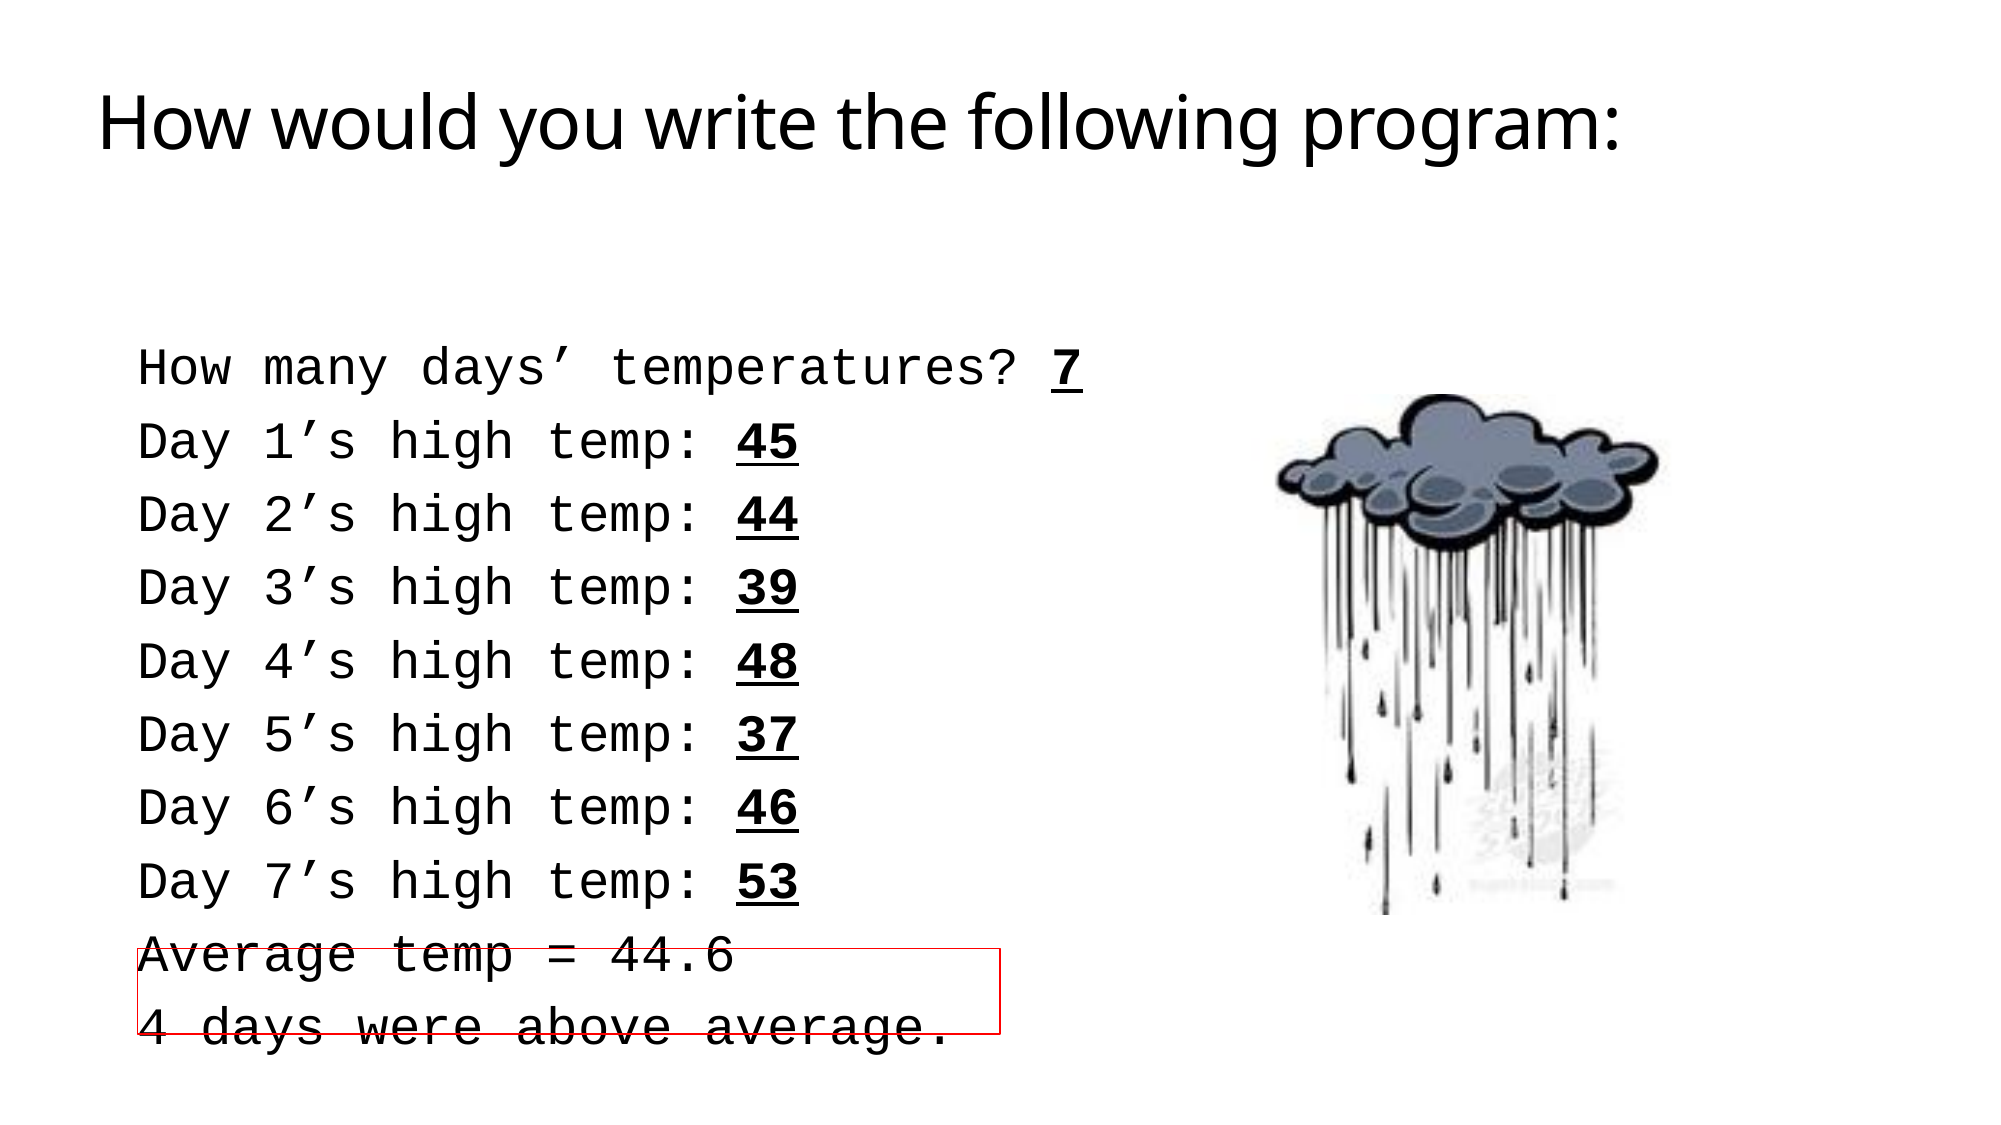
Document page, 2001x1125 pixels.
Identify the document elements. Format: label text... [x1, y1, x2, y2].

list How many days’ temperatures? 7 Day 1’s high temp: 45 Day 2’s high temp: 44 Day 3’s high temp: 39 Day 4’s high temp: 48 Day 5’s high temp: 37 Day 6’s high temp: 46 Day 7’s high temp: 53 Average temp = 44.6 4 days were above average. [137, 332, 1863, 1062]
title How would you write the following program: [96, 75, 1904, 166]
picture [1207, 393, 1729, 915]
text_box [137, 948, 1001, 1035]
